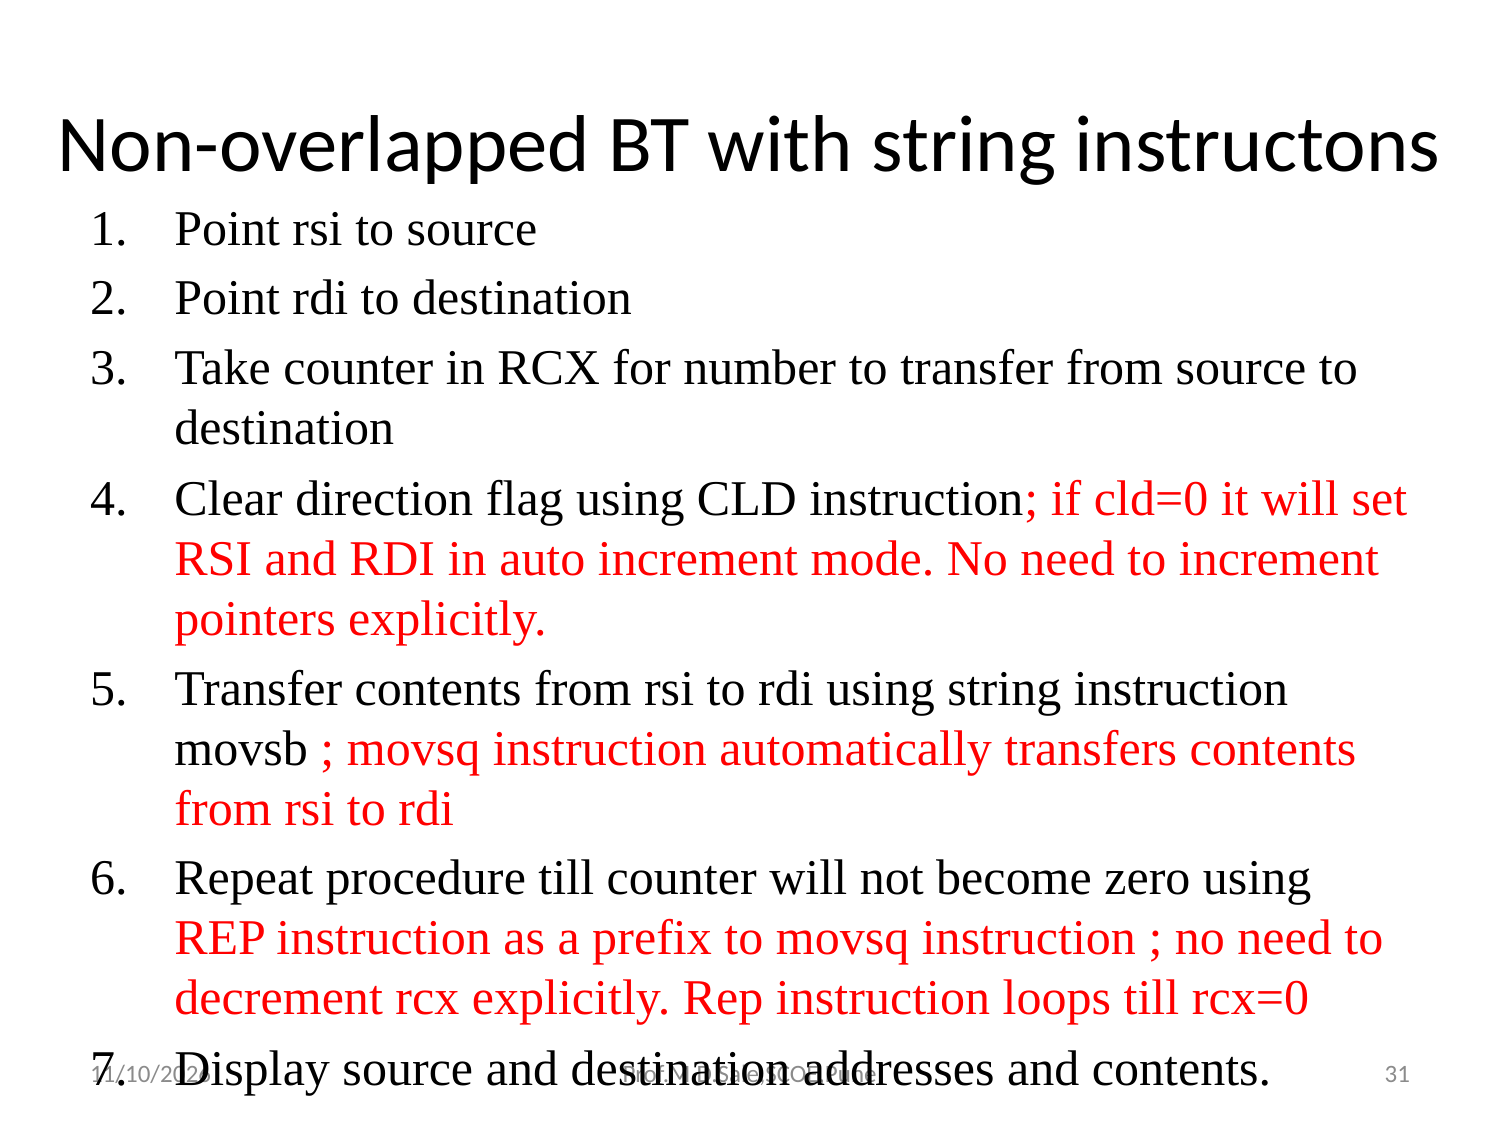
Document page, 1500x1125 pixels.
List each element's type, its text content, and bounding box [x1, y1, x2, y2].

slide_number 31 [1074, 1042, 1425, 1103]
title Non-overlapped BT with string instructons [0, 45, 1500, 233]
footer Prof.M.D.Sale,SCOE,Pune [512, 1042, 988, 1103]
list Point rsi to source Point rdi to destination Take counter in RCX for number to transfer from source to destination Clear direction flag using CLD instruction; if cld=0 it will set RSI and RDI in auto increment mode. No need to increment pointers explicitly. Transfer contents from rsi to rdi using string instruction movsb ; movsq instruction automatically transfers contents from rsi to rdi Repeat procedure till counter will not become zero using REP instruction as a prefix to movsq instruction ; no need to decrement rcx explicitly. Rep instruction loops till rcx=0 Display source and destination addresses and contents. [75, 187, 1425, 1063]
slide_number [75, 1042, 425, 1103]
